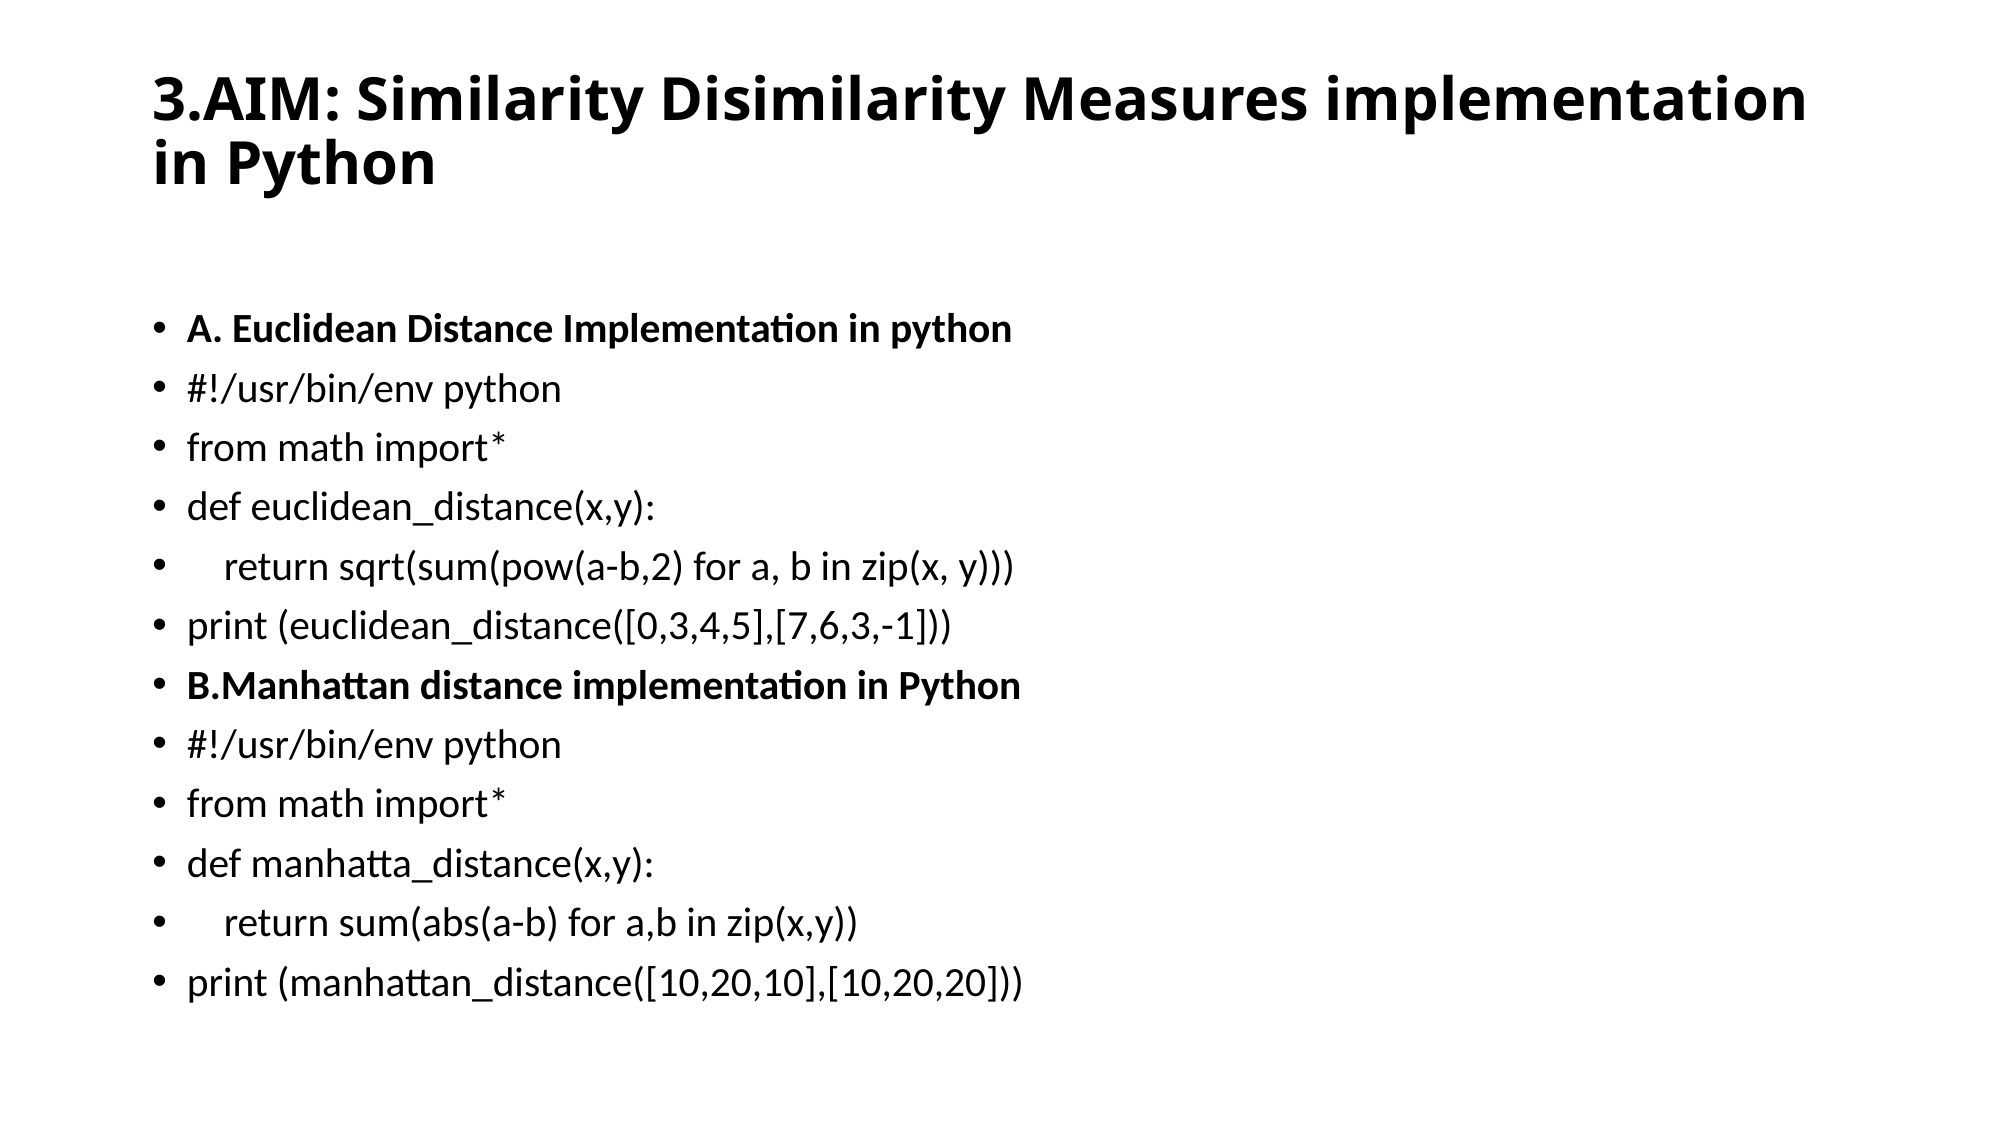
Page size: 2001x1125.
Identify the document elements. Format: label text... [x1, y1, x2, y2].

title 3.AIM: Similarity Disimilarity Measures implementation in Python [137, 59, 1863, 278]
list A. Euclidean Distance Implementation in python #!/usr/bin/env python from math import* def euclidean_distance(x,y): return sqrt(sum(pow(a-b,2) for a, b in zip(x, y))) print (euclidean_distance([0,3,4,5],[7,6,3,-1])) B.Manhattan distance implementation in Python #!/usr/bin/env python from math import* def manhatta_distance(x,y): return sum(abs(a-b) for a,b in zip(x,y)) print (manhattan_distance([10,20,10],[10,20,20])) [137, 299, 1863, 1014]
